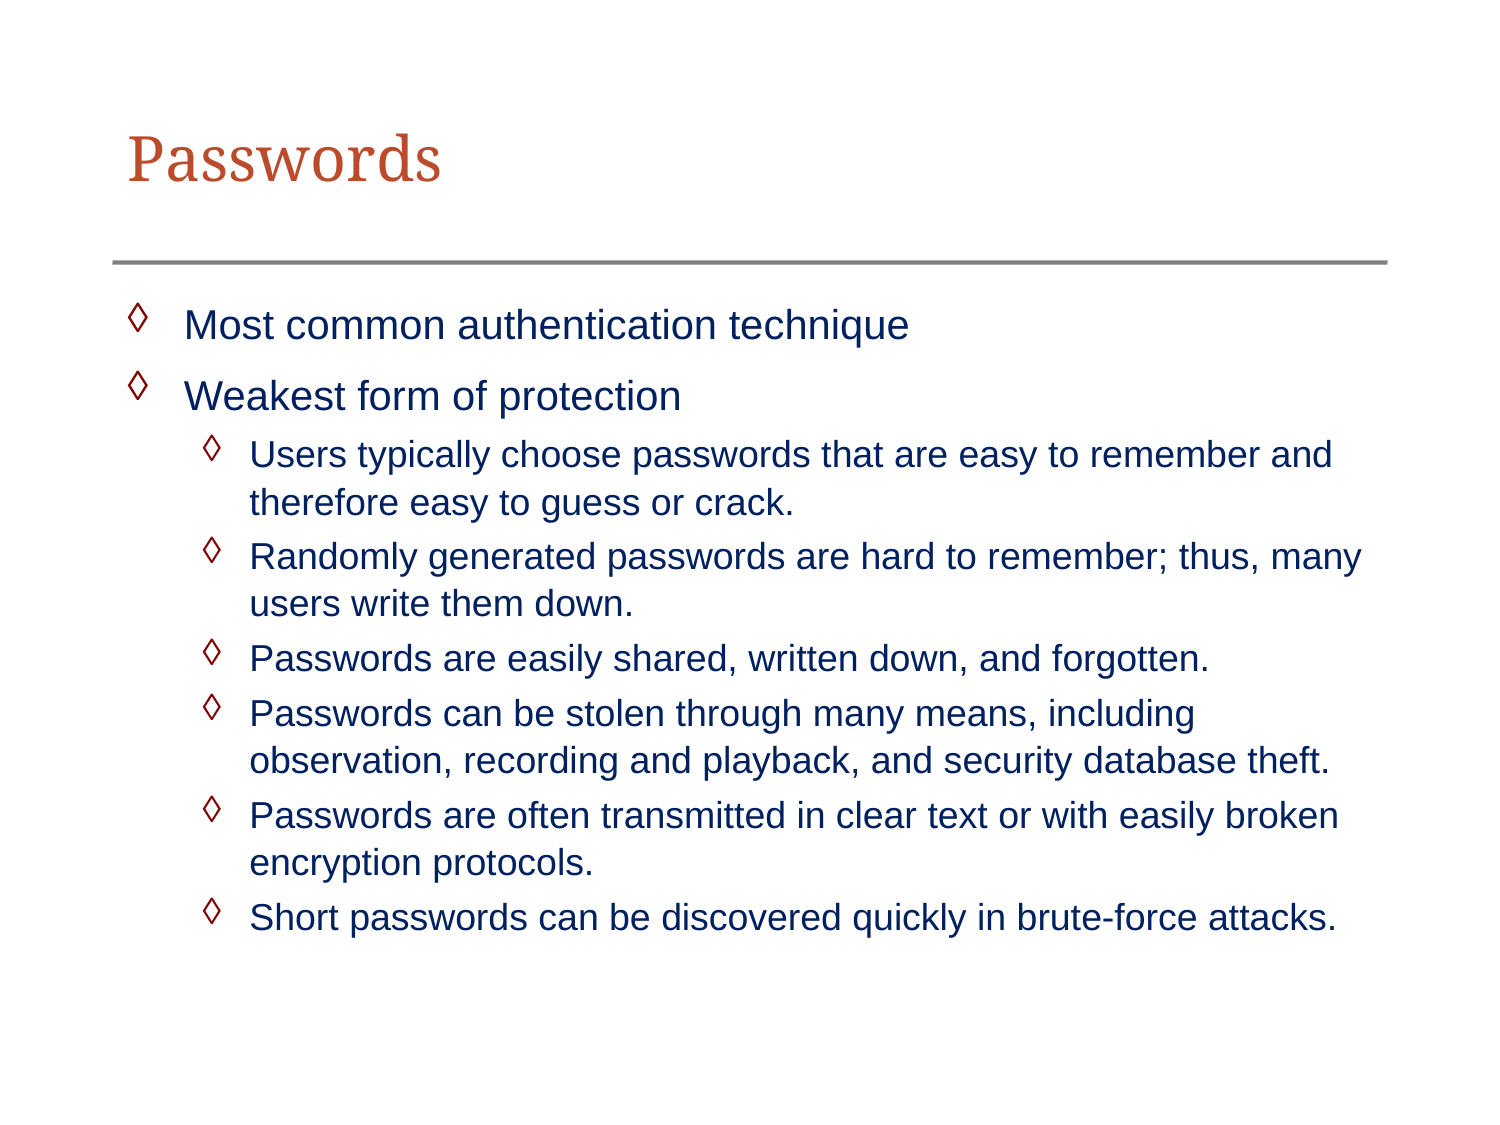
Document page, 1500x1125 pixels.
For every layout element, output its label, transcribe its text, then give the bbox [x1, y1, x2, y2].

list Most common authentication technique Weakest form of protection Users typically choose passwords that are easy to remember and therefore easy to guess or crack. Randomly generated passwords are hard to remember; thus, many users write them down. Passwords are easily shared, written down, and forgotten. Passwords can be stolen through many means, including observation, recording and playback, and security database theft. Passwords are often transmitted in clear text or with easily broken encryption protocols. Short passwords can be discovered quickly in brute-force attacks. [112, 287, 1388, 1001]
title Passwords [112, 74, 1388, 238]
